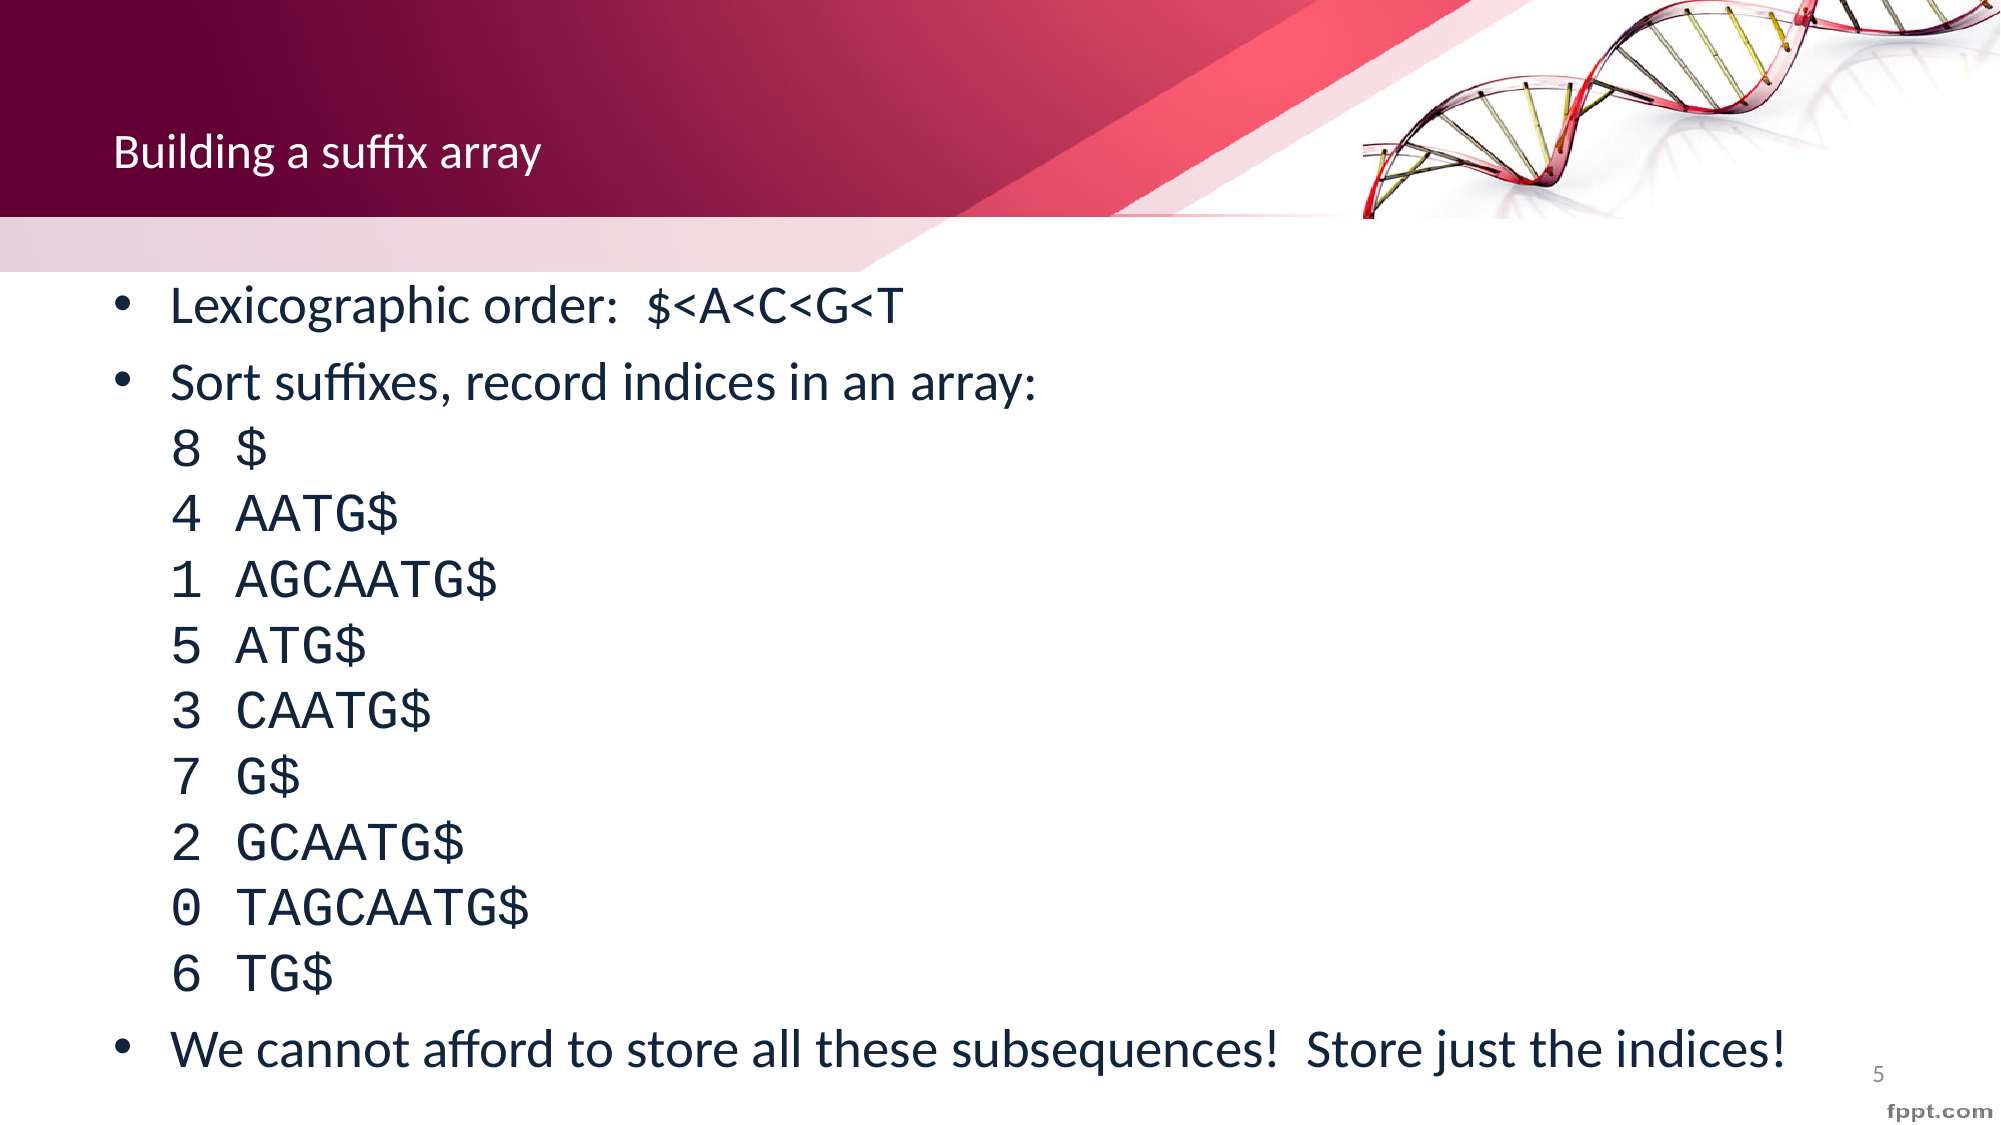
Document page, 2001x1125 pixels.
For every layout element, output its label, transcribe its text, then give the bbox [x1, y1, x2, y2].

title Building a suffix array [98, 111, 1899, 187]
text_box Lexicographic order: $<A<C<G<T Sort suffixes, record indices in an array: 8 $ 4 AATG$ 1 AGCAATG$ 5 ATG$ 3 CAATG$ 7 G$ 2 GCAATG$ 0 TAGCAATG$ 6 TG$ We cannot afford to store all these subsequences! Store just the indices! [98, 261, 1899, 1103]
picture [0, 0, 2001, 1125]
